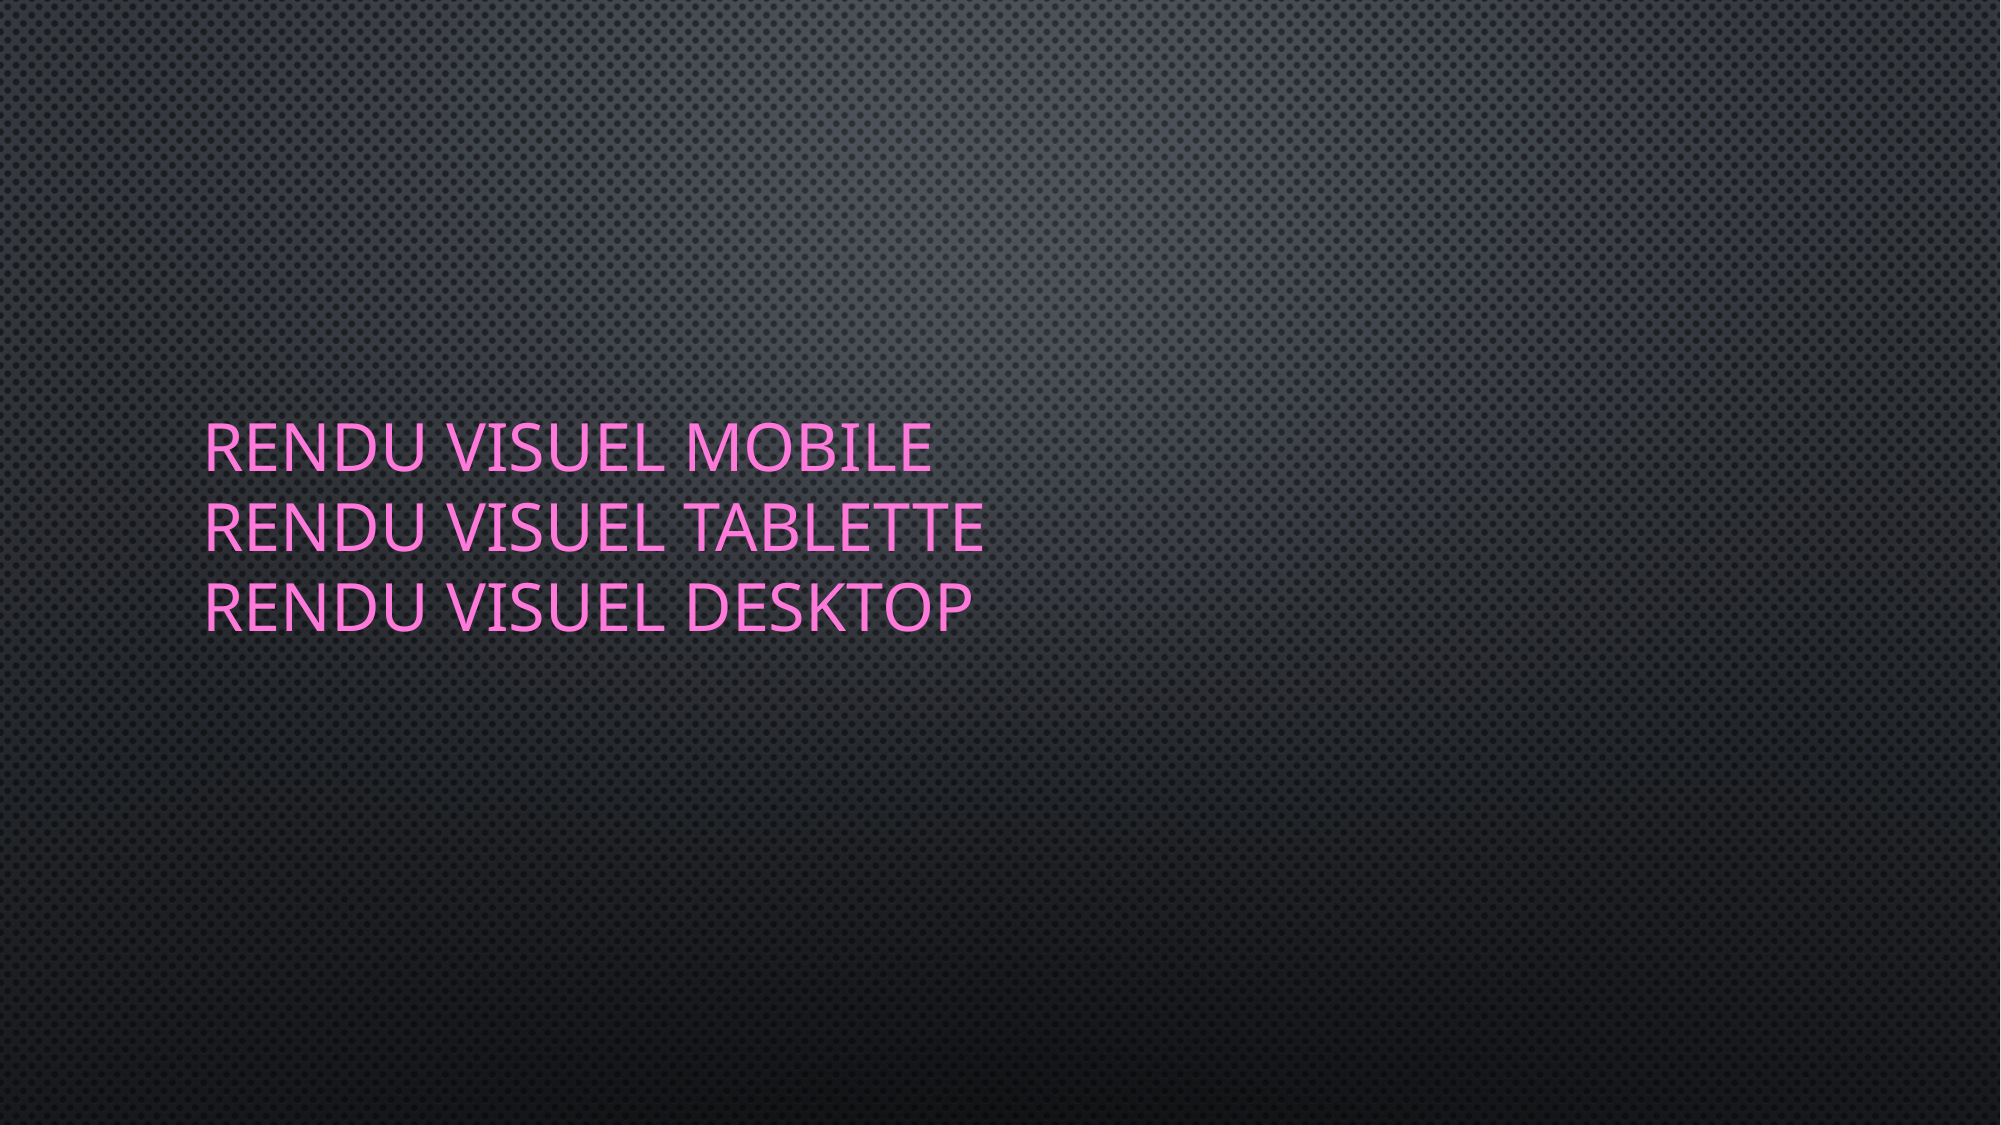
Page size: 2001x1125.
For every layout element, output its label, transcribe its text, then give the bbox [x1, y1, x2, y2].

title Rendu Visuel Mobile Rendu visuel tablette rendu visuel desktop [187, 99, 1813, 950]
